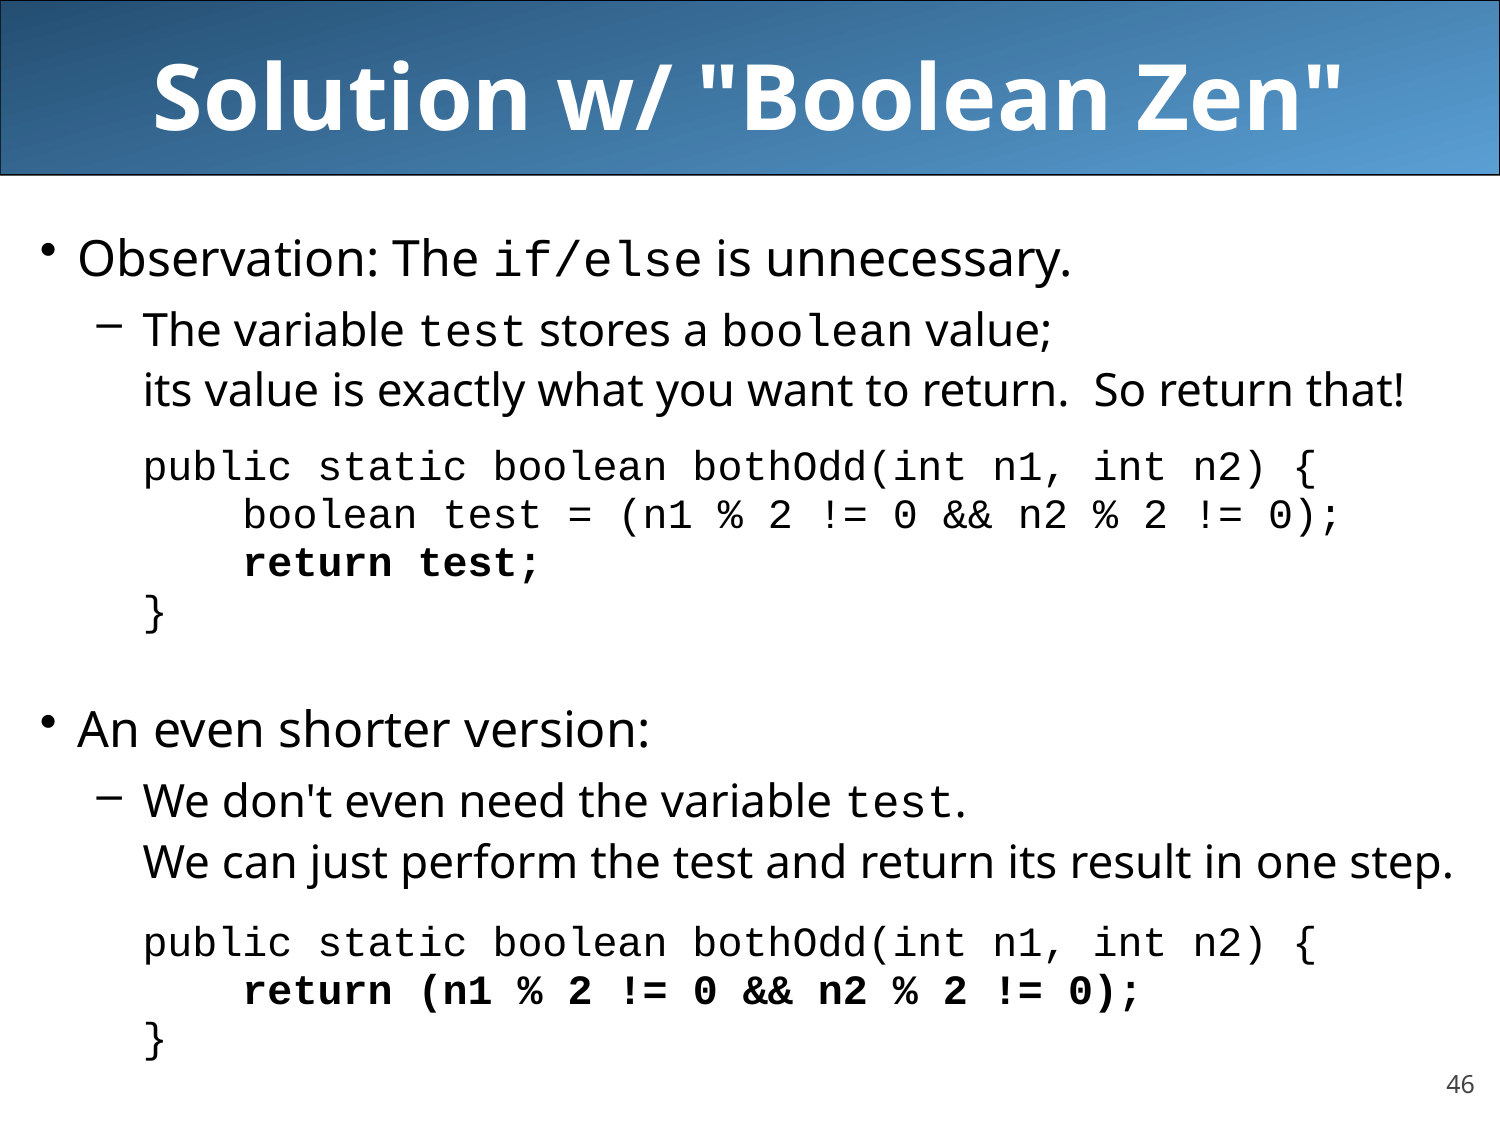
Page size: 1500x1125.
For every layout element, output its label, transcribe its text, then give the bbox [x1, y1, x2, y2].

list Observation: The if/else is unnecessary. The variable test stores a boolean value; its value is exactly what you want to return. So return that! public static boolean bothOdd(int n1, int n2) { boolean test = (n1 % 2 != 0 && n2 % 2 != 0); return test; } An even shorter version: We don't even need the variable test. We can just perform the test and return its result in one step. public static boolean bothOdd(int n1, int n2) { return (n1 % 2 != 0 && n2 % 2 != 0); } [24, 212, 1500, 1063]
title Solution w/ "Boolean Zen" [75, 0, 1425, 188]
